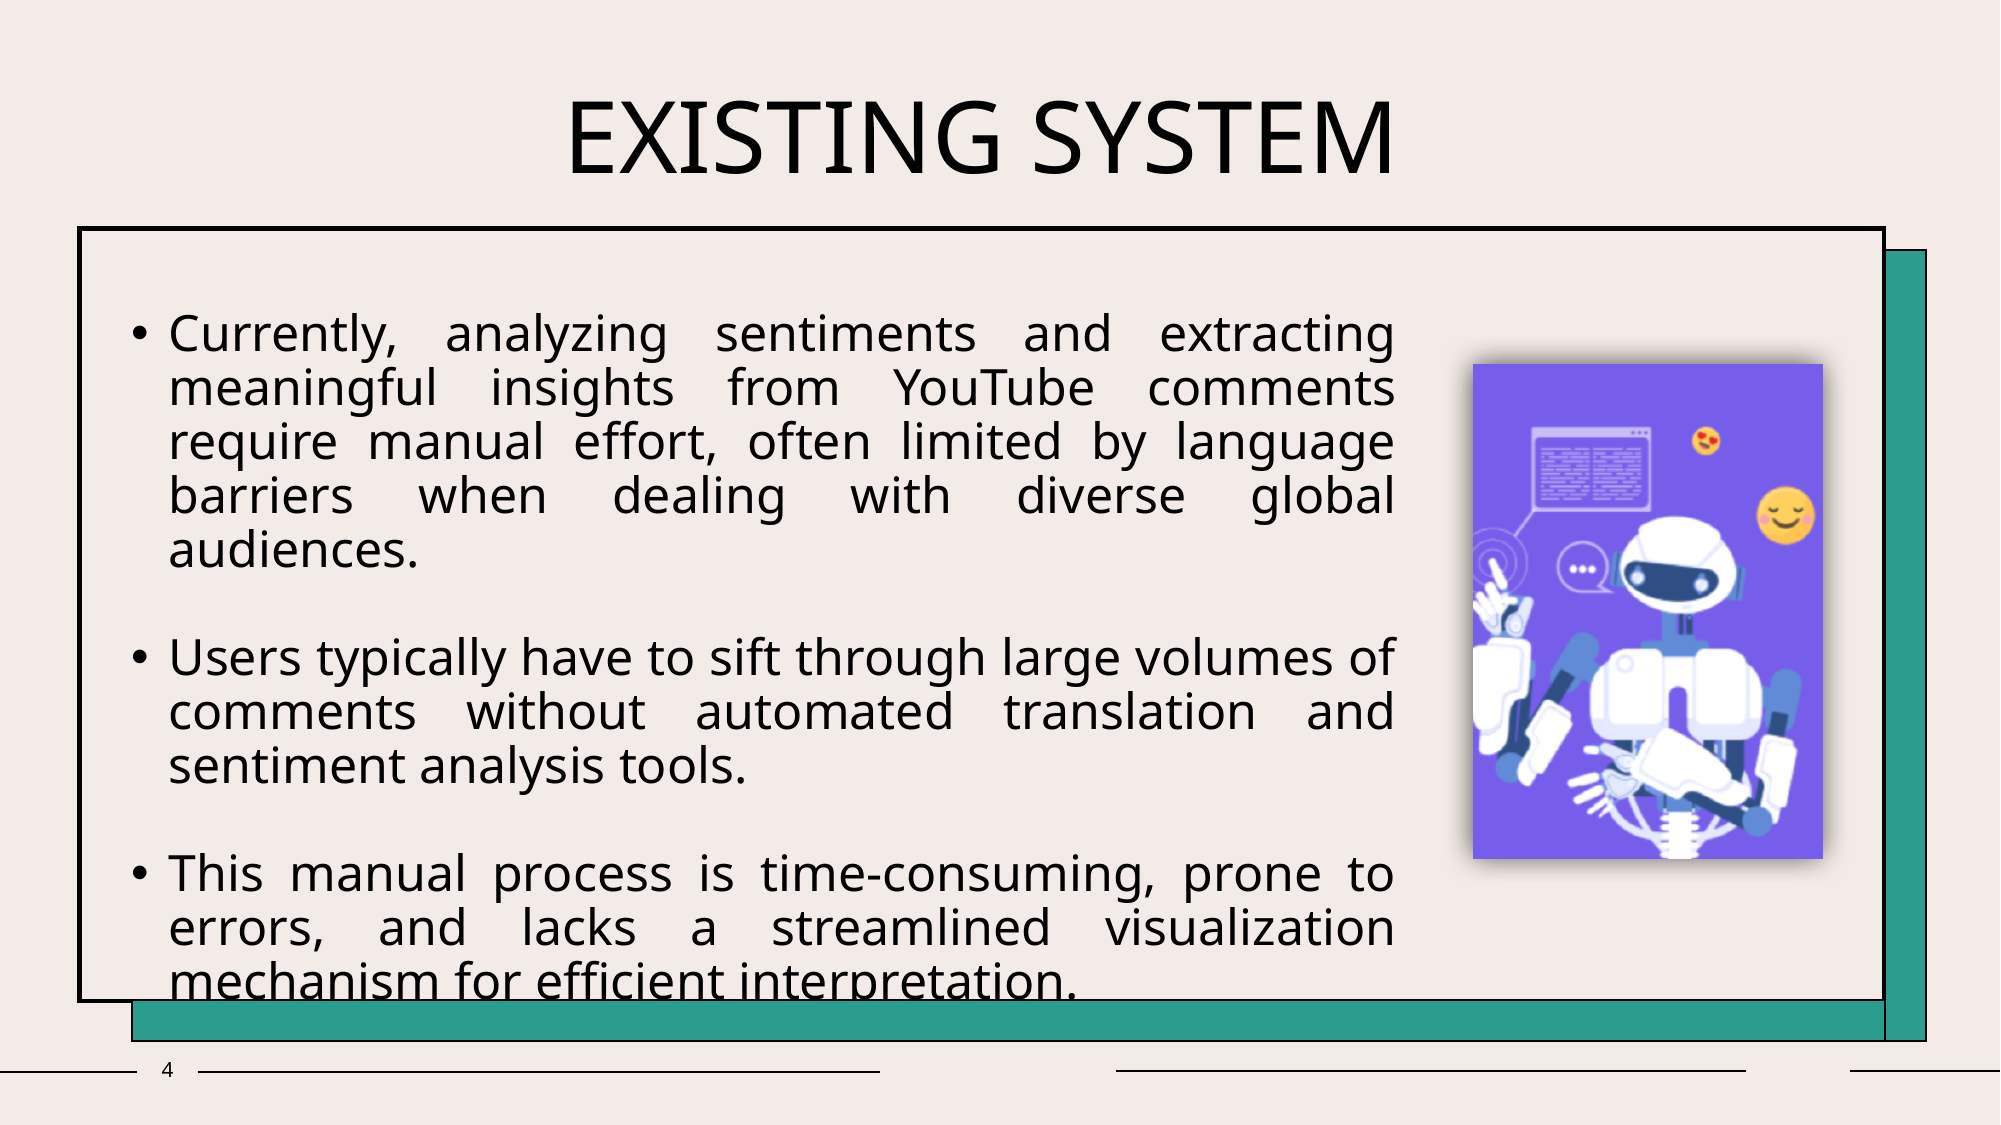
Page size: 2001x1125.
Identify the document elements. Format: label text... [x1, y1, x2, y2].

text_box [132, 1000, 1885, 1041]
text_box [1885, 250, 1926, 1041]
text_box [79, 228, 1884, 1001]
slide_number 4 [137, 1050, 198, 1091]
picture [1473, 364, 1823, 860]
title EXISTING SYSTEM [69, 65, 1894, 233]
